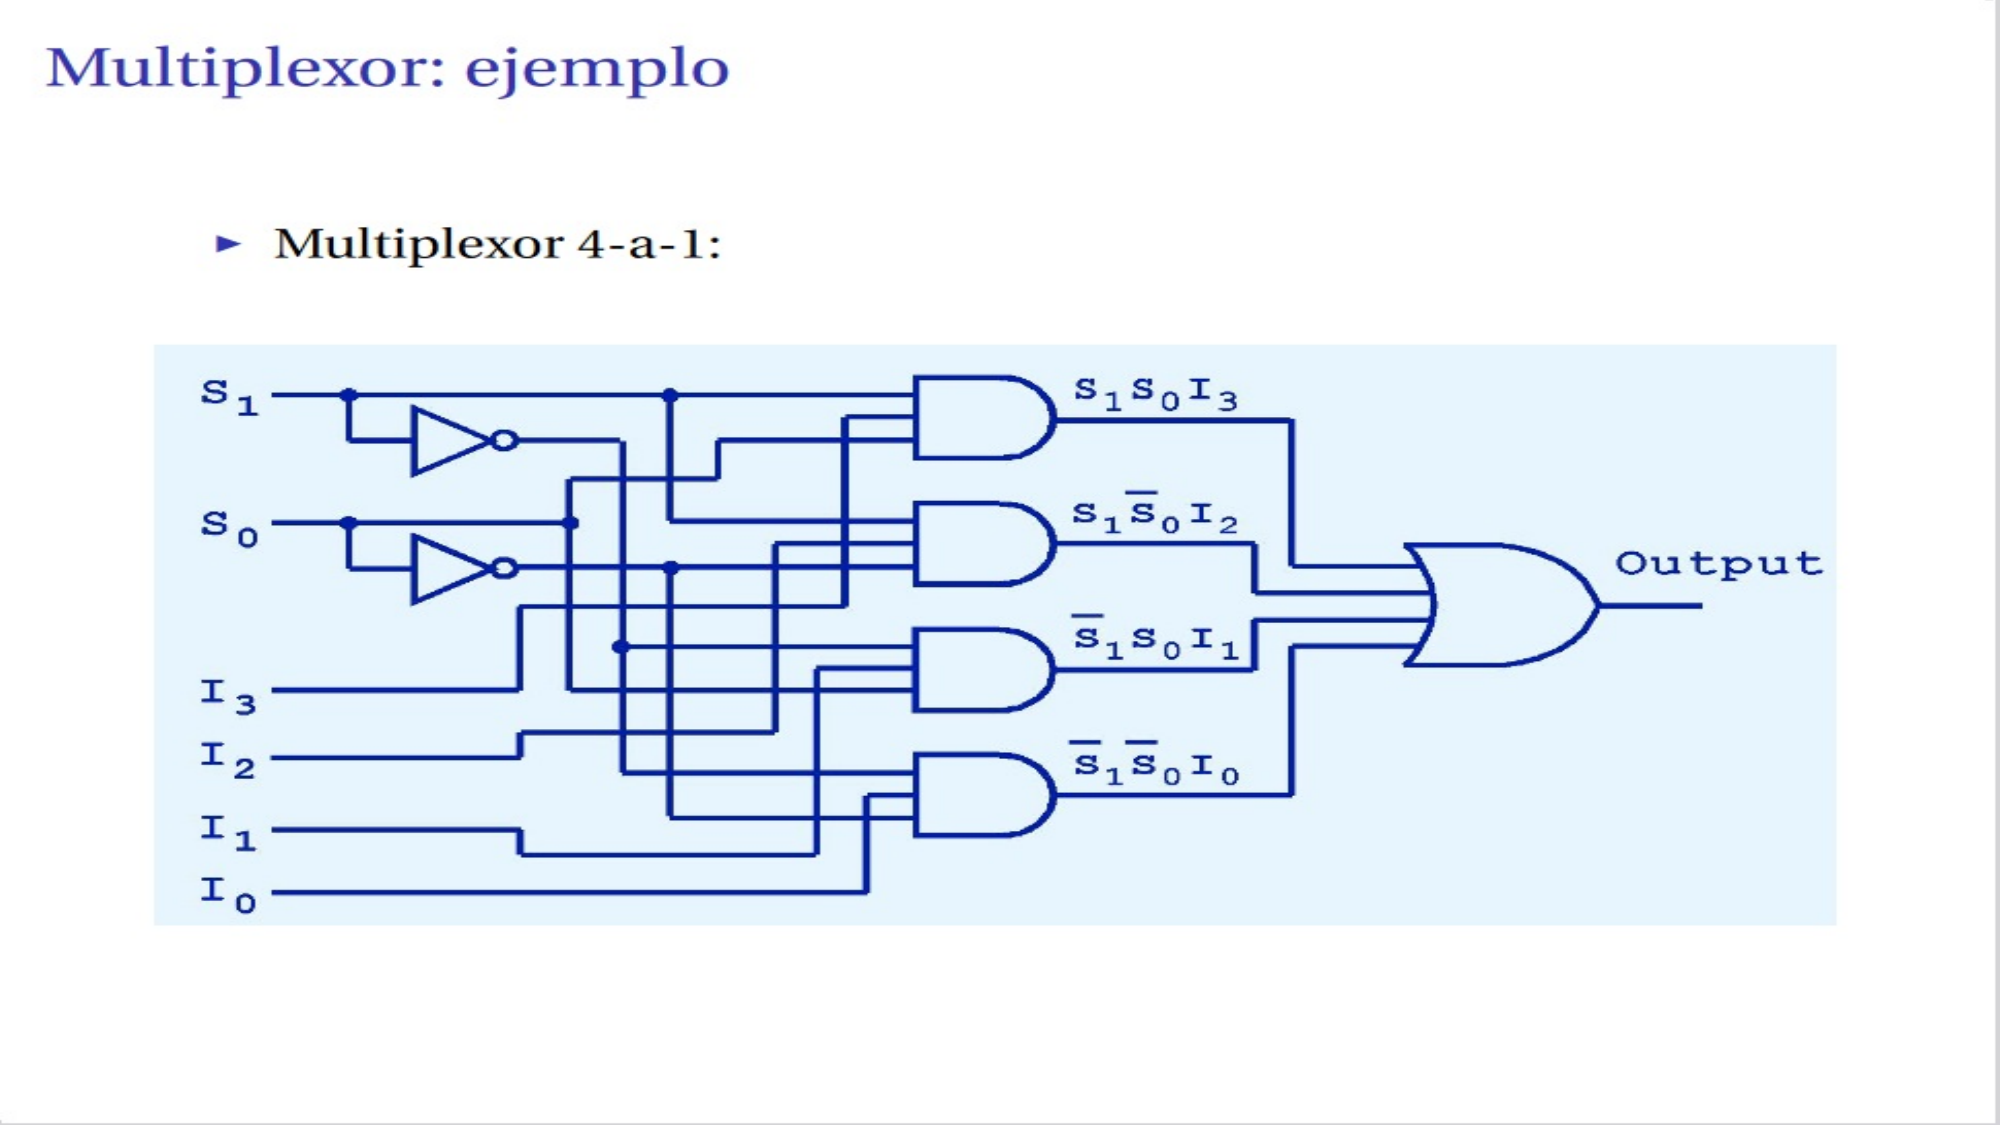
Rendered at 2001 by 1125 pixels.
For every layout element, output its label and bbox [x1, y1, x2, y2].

list [0, 0, 2000, 1125]
